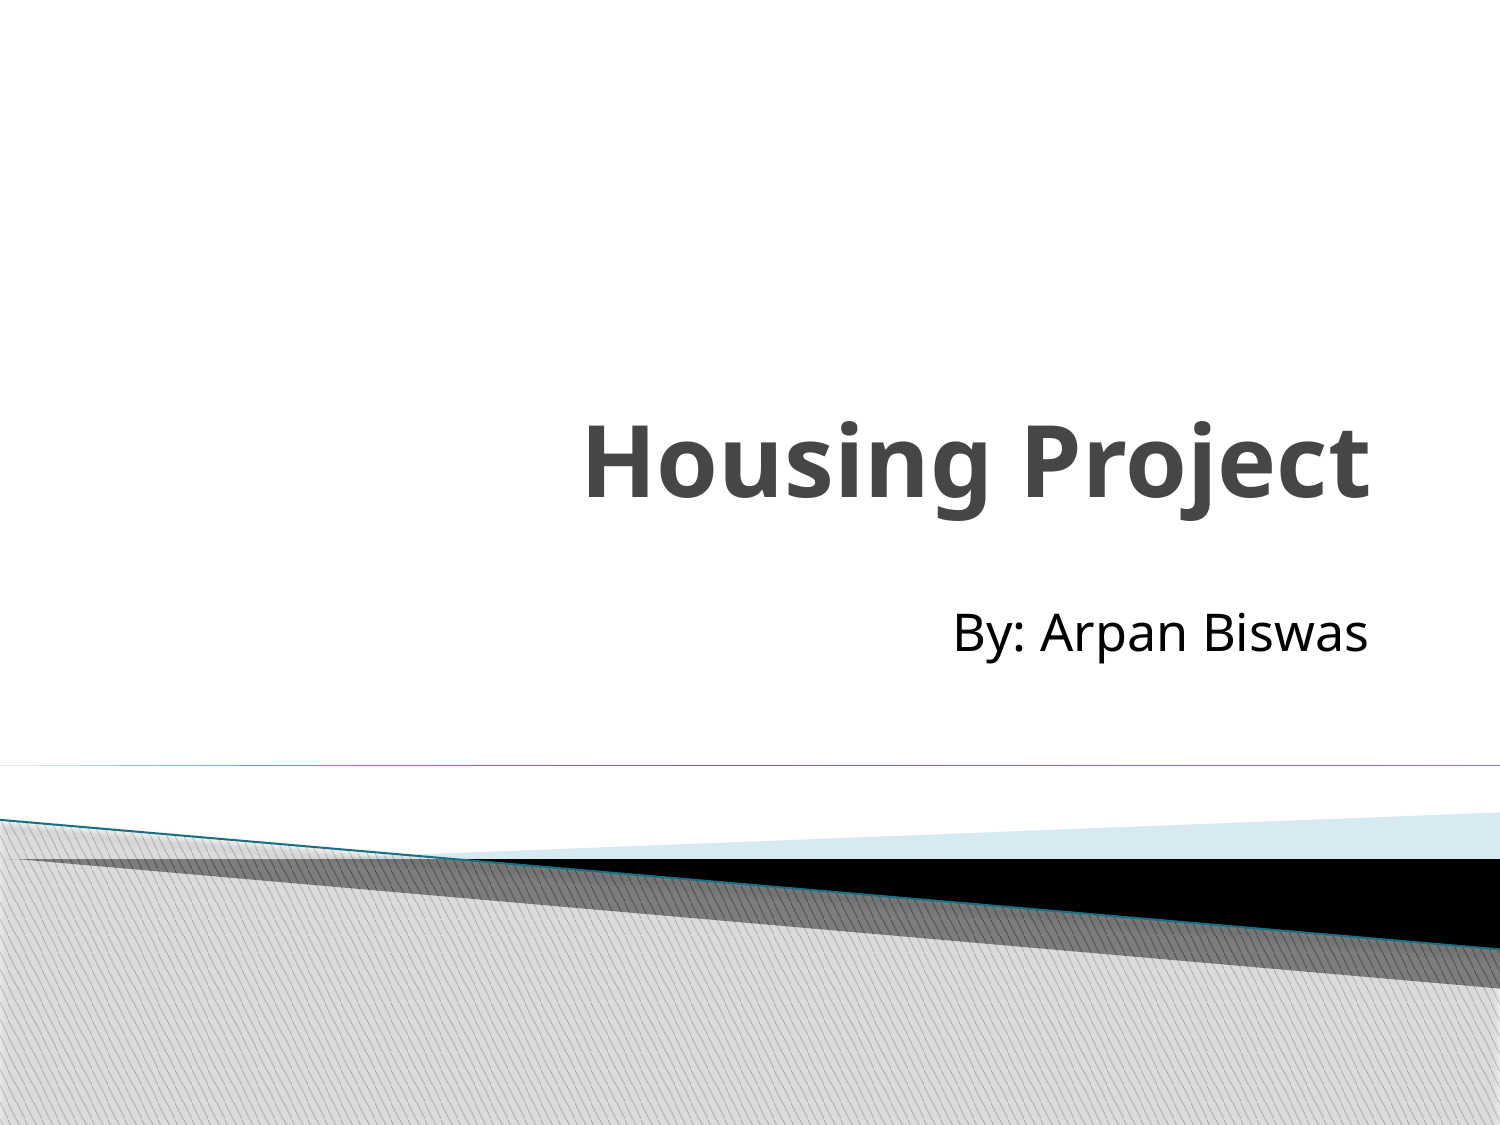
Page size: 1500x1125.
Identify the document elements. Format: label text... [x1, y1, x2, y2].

subtitle By: Arpan Biswas [112, 592, 1388, 790]
picture [5, 859, 1500, 989]
title Housing Project [112, 287, 1388, 525]
